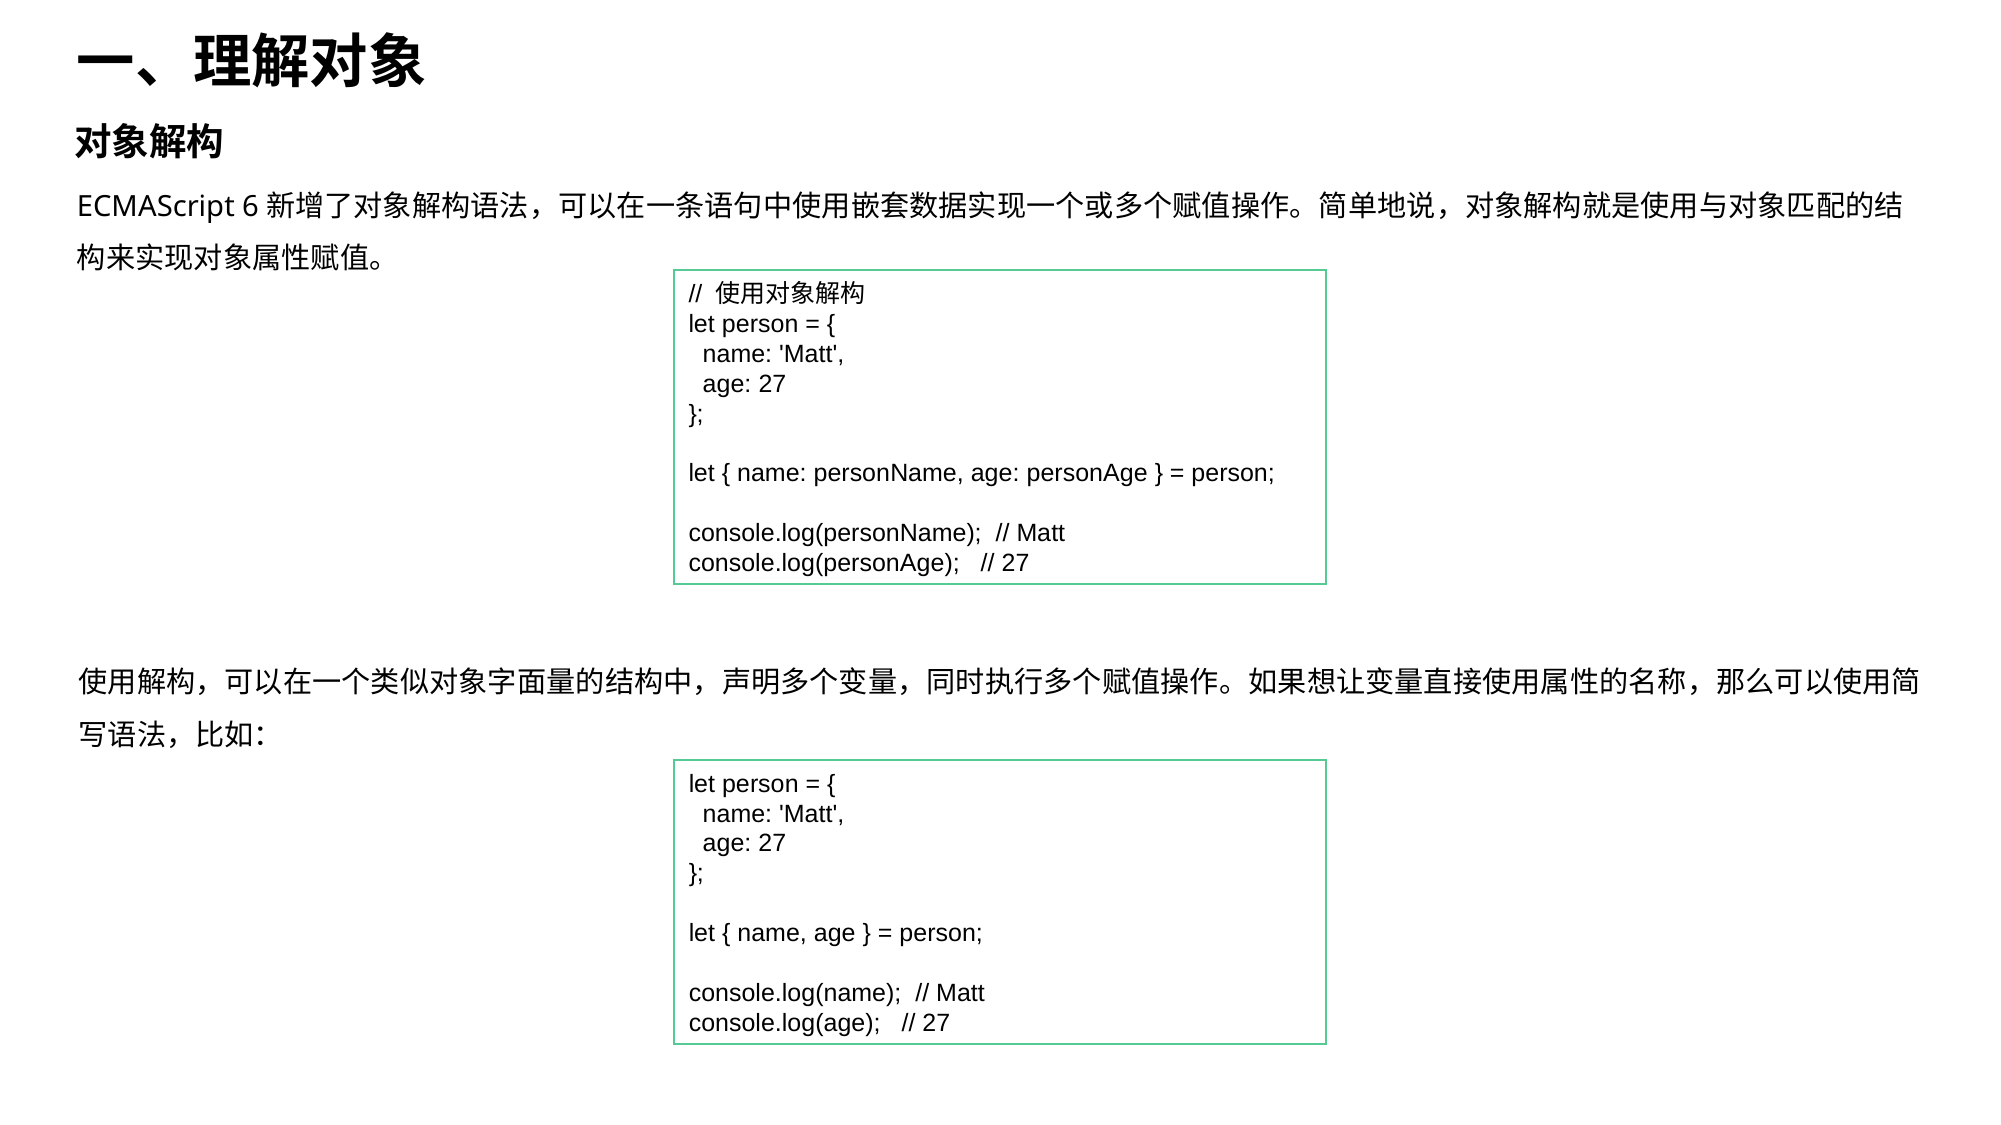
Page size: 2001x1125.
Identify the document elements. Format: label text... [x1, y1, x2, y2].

text_box let person = { name: 'Matt', age: 27 }; let { name, age } = person; console.log(name); // Matt console.log(age); // 27 [673, 759, 1327, 1045]
text_box // 使用对象解构 let person = { name: 'Matt', age: 27 }; let { name: personName, age: personAge } = person; console.log(personName); // Matt console.log(personAge); // 27 [673, 269, 1327, 585]
text_box ECMAScript 6新增了对象解构语法，可以在一条语句中使用嵌套数据实现一个或多个赋值操作。简单地说，对象解构就是使用与对象匹配的结构来实现对象属性赋值。 [62, 162, 1932, 283]
text_box 一、理解对象 [62, 16, 1077, 102]
text_box 对象解构 [59, 110, 240, 171]
text_box 使用解构，可以在一个类似对象字面量的结构中，声明多个变量，同时执行多个赋值操作。如果想让变量直接使用属性的名称，那么可以使用简写语法，比如： [63, 638, 1937, 759]
